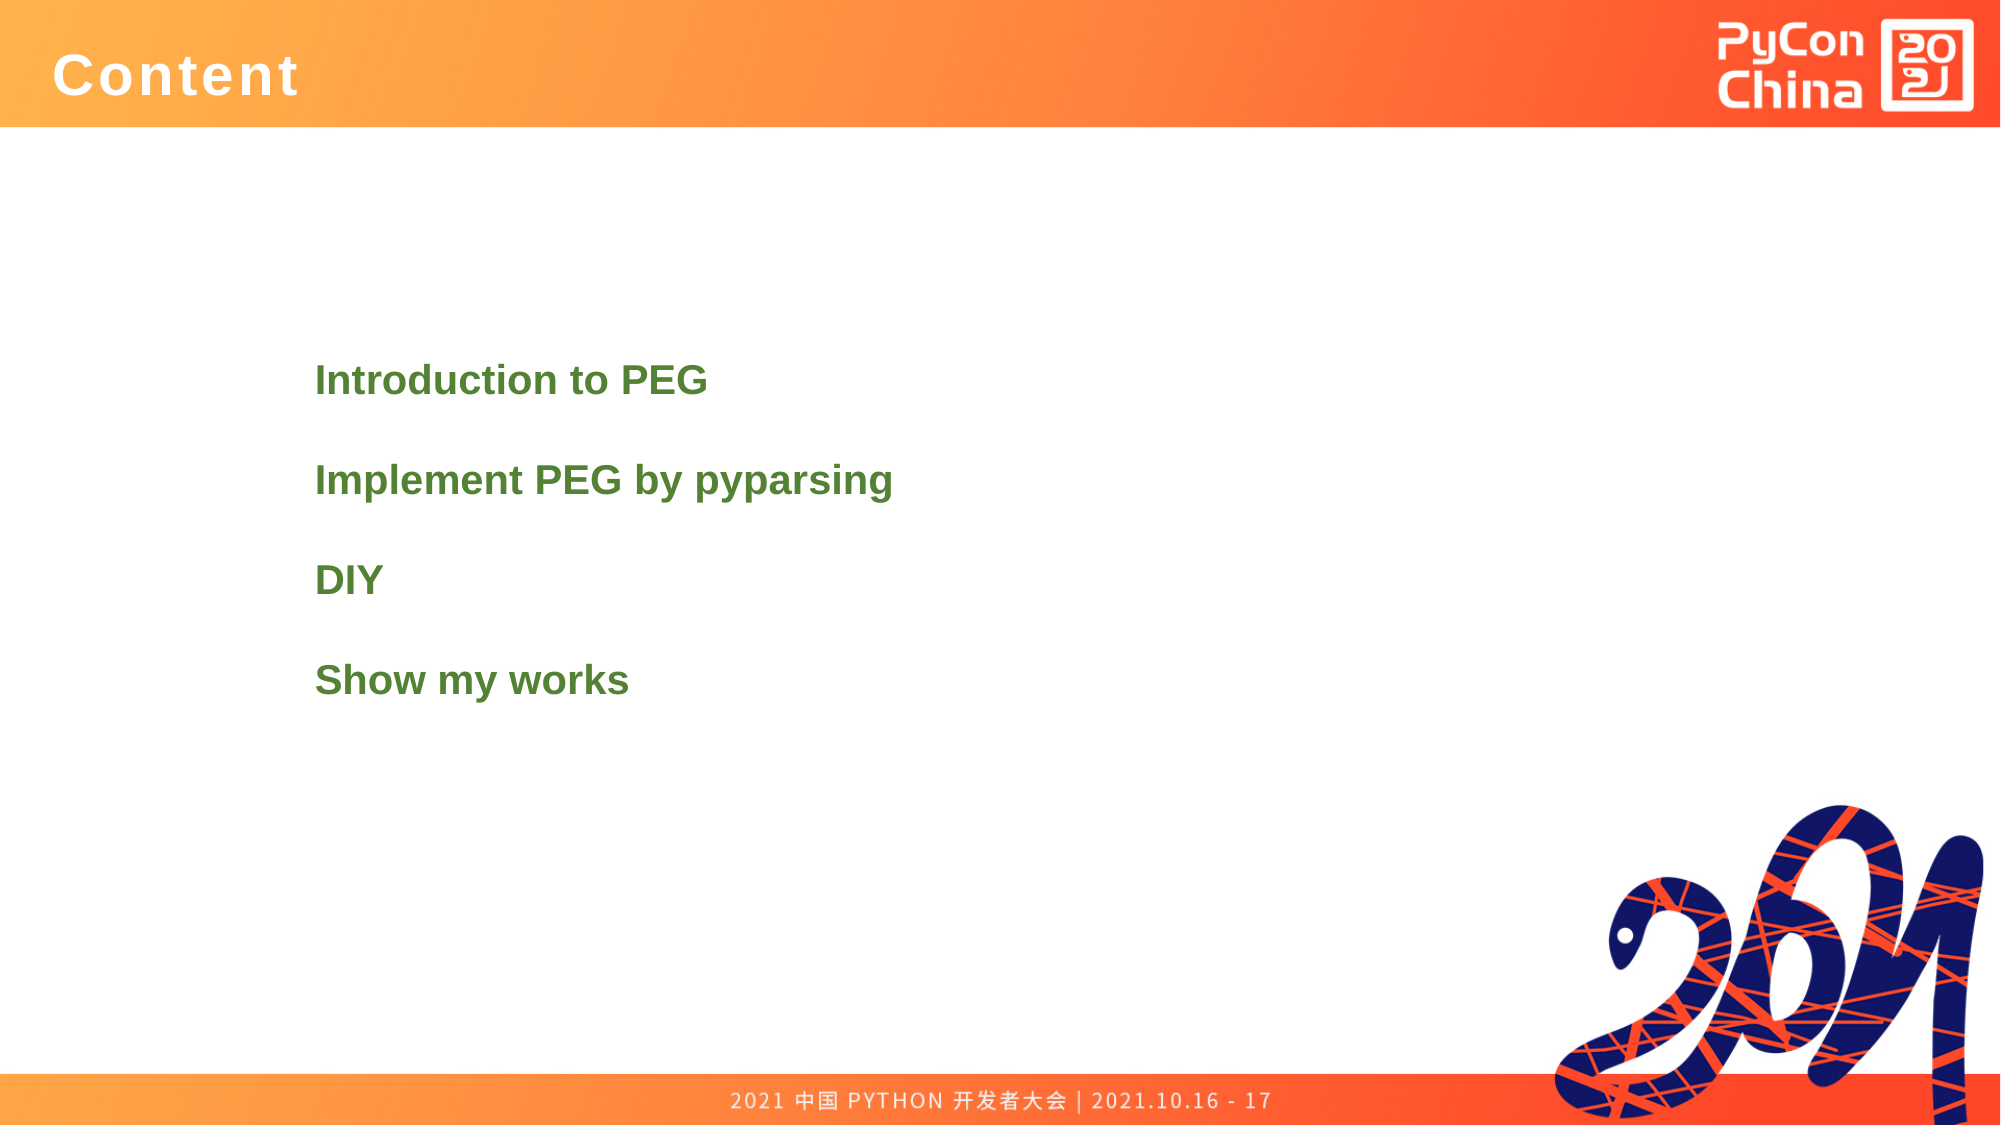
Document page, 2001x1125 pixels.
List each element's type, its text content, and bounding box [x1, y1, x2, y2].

picture [0, 0, 2001, 1125]
title Content [36, 18, 1817, 126]
text_box Introduction to PEG Implement PEG by pyparsing DIY Show my works [300, 345, 1519, 711]
